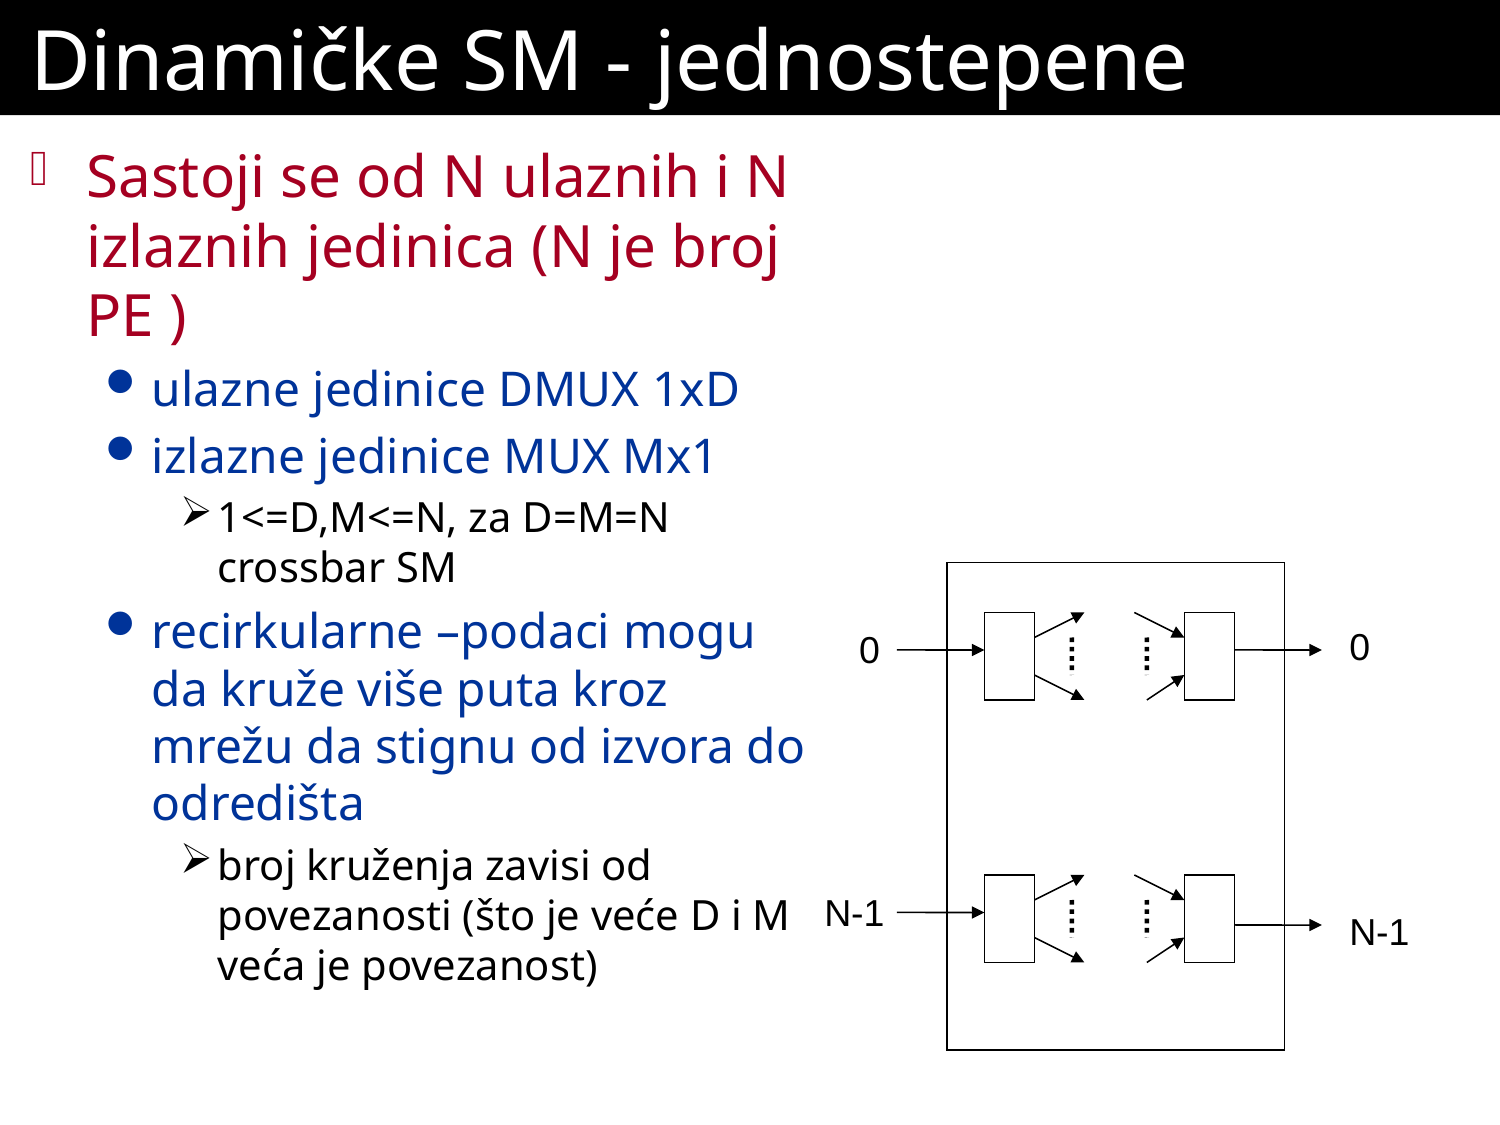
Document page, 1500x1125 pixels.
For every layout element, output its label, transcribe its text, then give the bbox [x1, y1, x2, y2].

title Dinamičke SM - jednostepene [0, 0, 1500, 116]
list Sastoji se od N ulaznih i N izlaznih jedinica (N je broj PE ) ulazne jedinice DMUX 1xD izlazne jedinice MUX Mx1 1<=D,M<=N, za D=M=N crossbar SM recirkularne –podaci mogu da kruže više puta kroz mrežu da stignu od izvora do odredišta broj kruženja zavisi od povezanosti (što je veće D i M veća je povezanost) [0, 116, 838, 1125]
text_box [809, 562, 1425, 1050]
